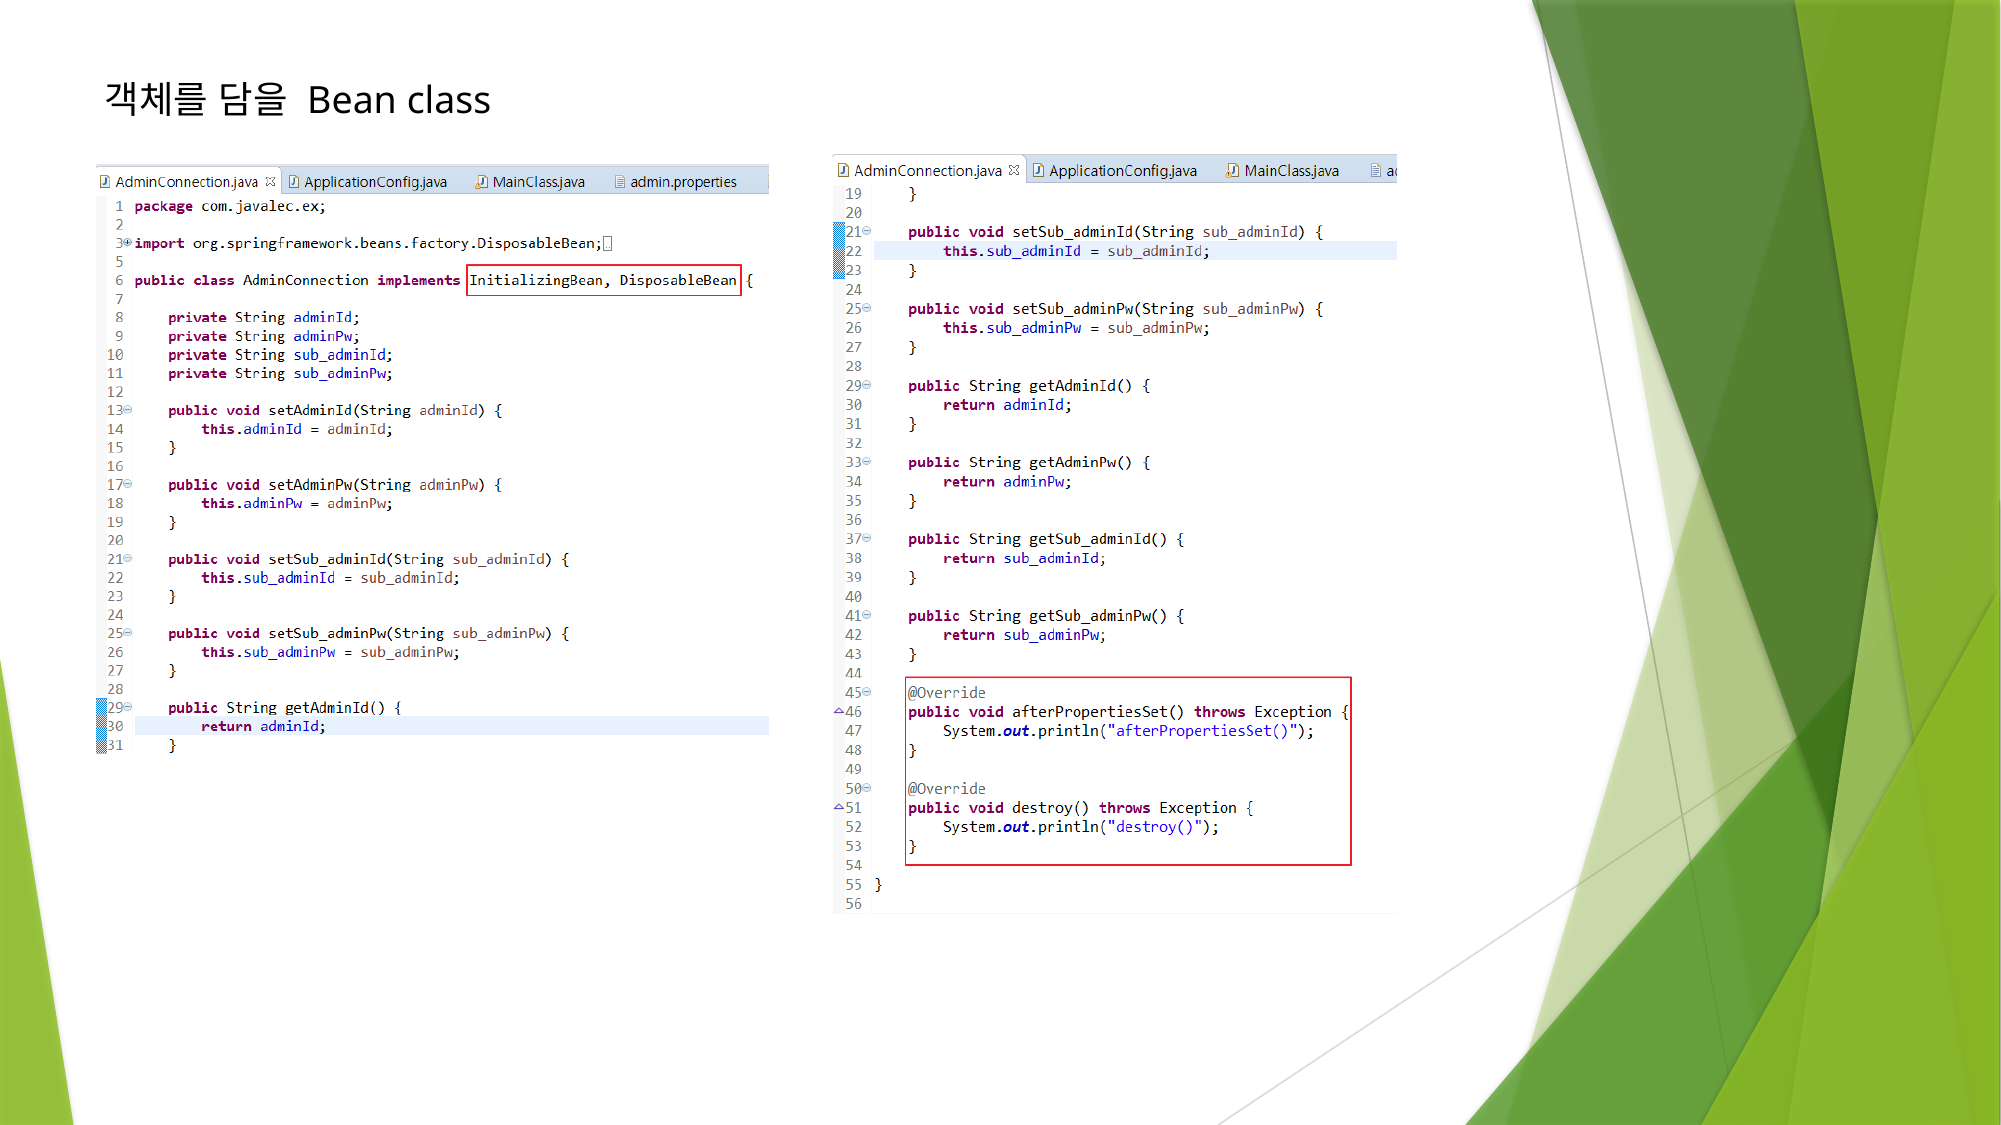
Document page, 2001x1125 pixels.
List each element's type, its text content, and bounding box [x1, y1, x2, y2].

picture [831, 153, 1397, 915]
picture [95, 163, 770, 755]
text_box 객체를 담을 Bean class [89, 68, 528, 129]
